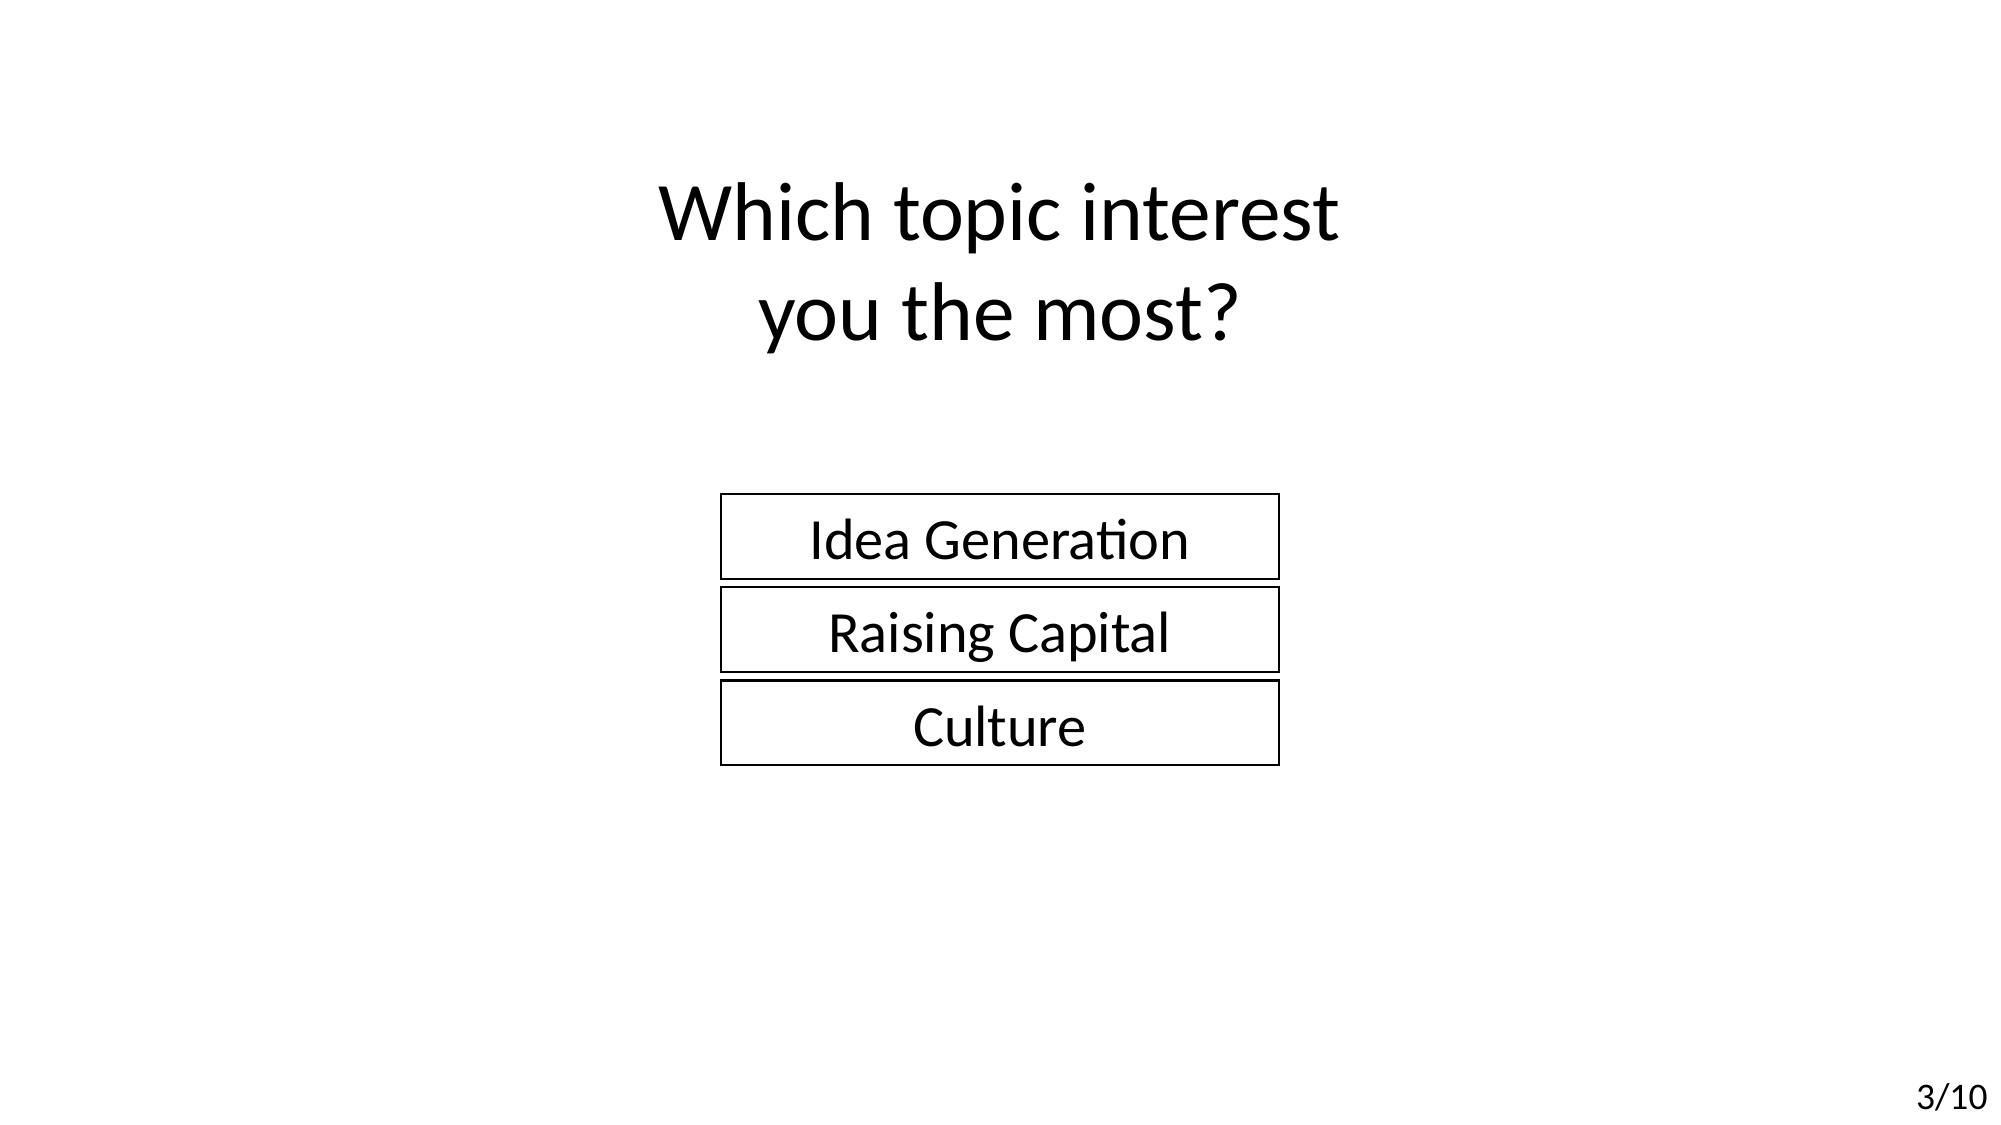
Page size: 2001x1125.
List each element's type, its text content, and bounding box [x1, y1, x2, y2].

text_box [720, 493, 1279, 767]
text_box Which topic interest you the most? [575, 149, 1425, 365]
text_box 3/10 [1901, 1064, 2000, 1125]
